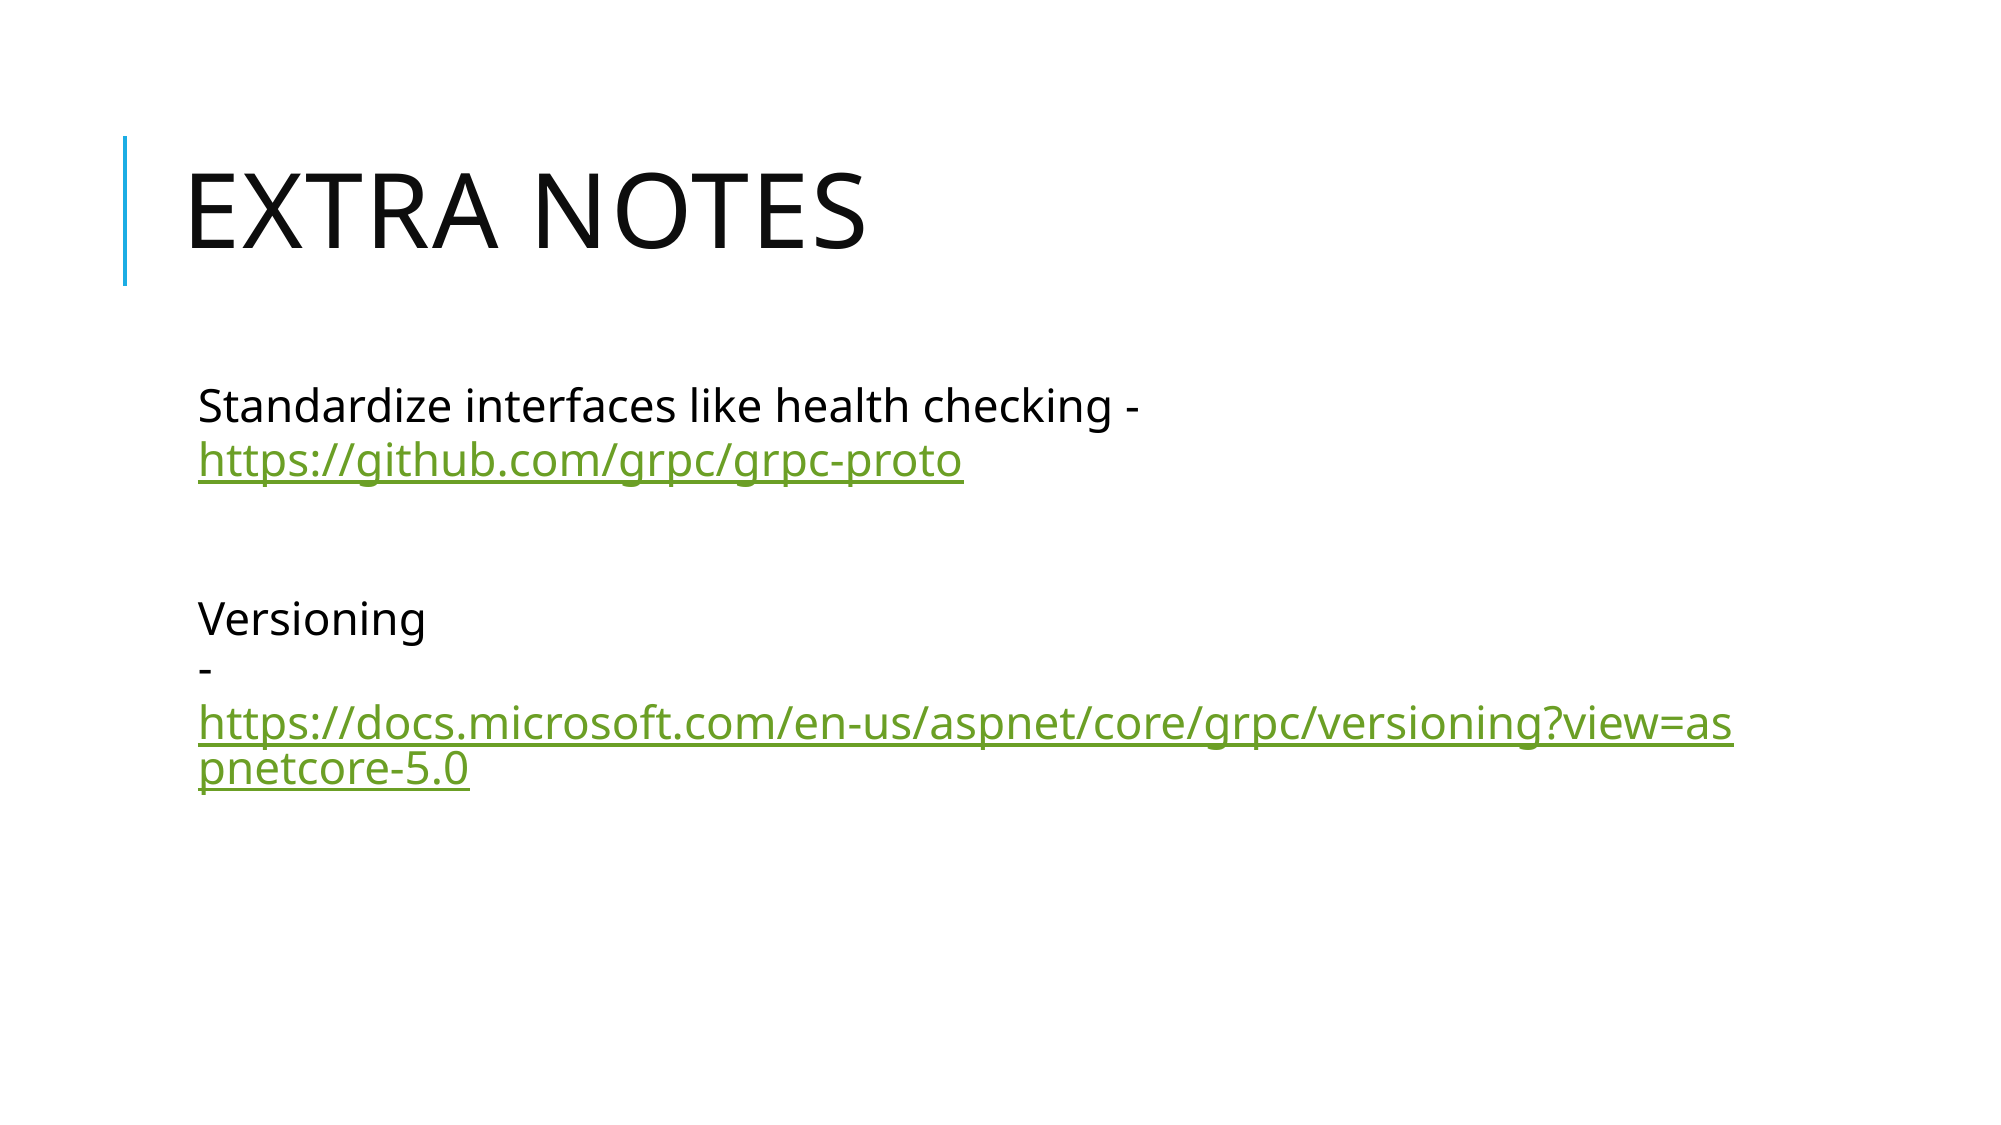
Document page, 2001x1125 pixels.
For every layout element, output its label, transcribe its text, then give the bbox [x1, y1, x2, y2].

title Extra notes [168, 96, 1763, 342]
list Standardize interfaces like health checking - https://github.com/grpc/grpc-proto Versioning - https://docs.microsoft.com/en-us/aspnet/core/grpc/versioning?view=aspnetcore-5.0 [168, 375, 1763, 1035]
